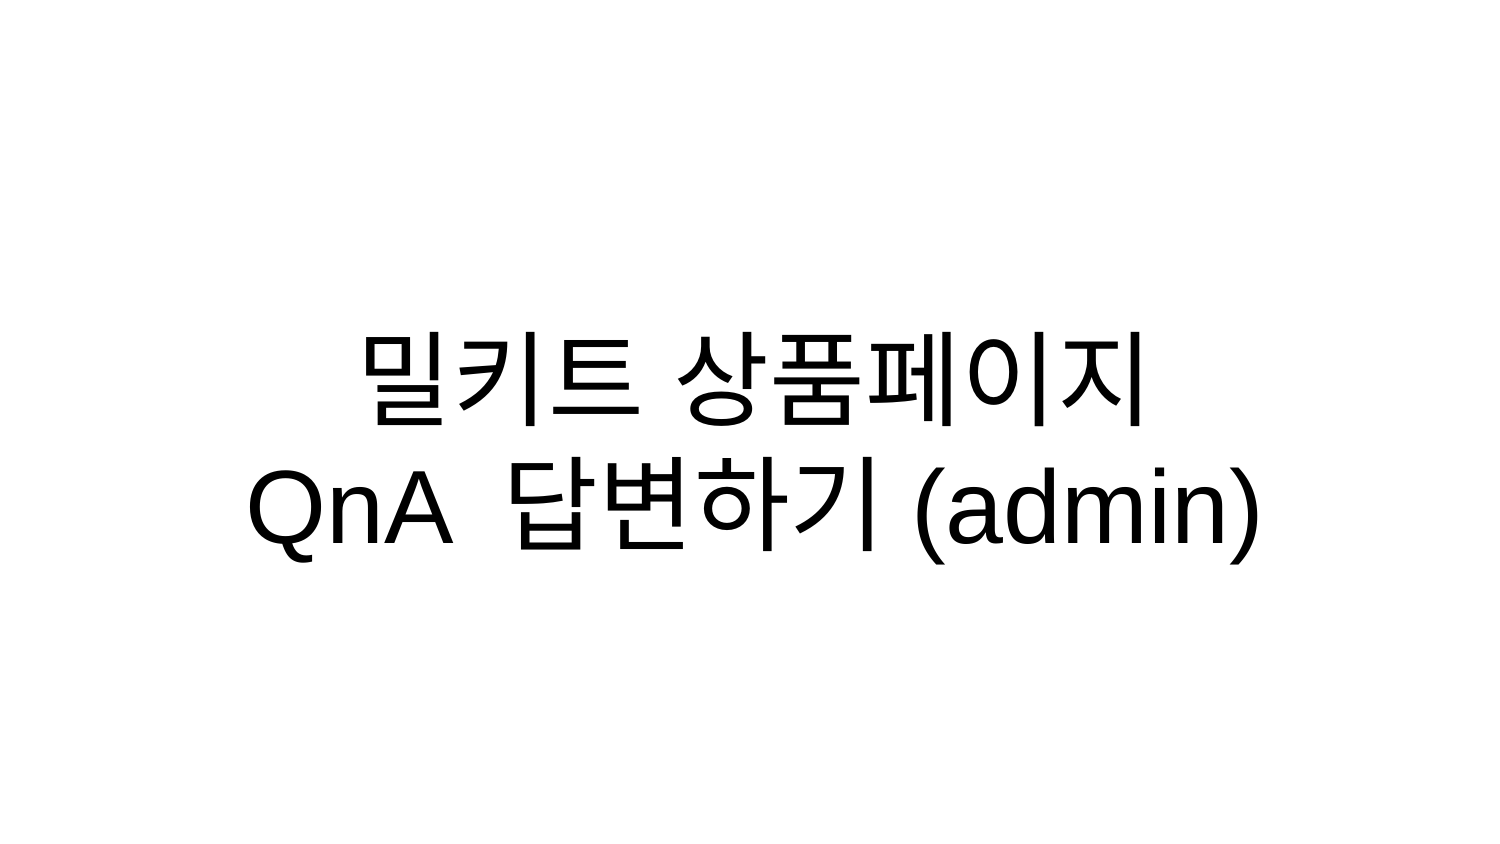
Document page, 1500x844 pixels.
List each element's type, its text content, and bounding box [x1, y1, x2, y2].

text_box 밀키트 상품페이지 QnA 답변하기(admin) [210, 298, 1300, 579]
